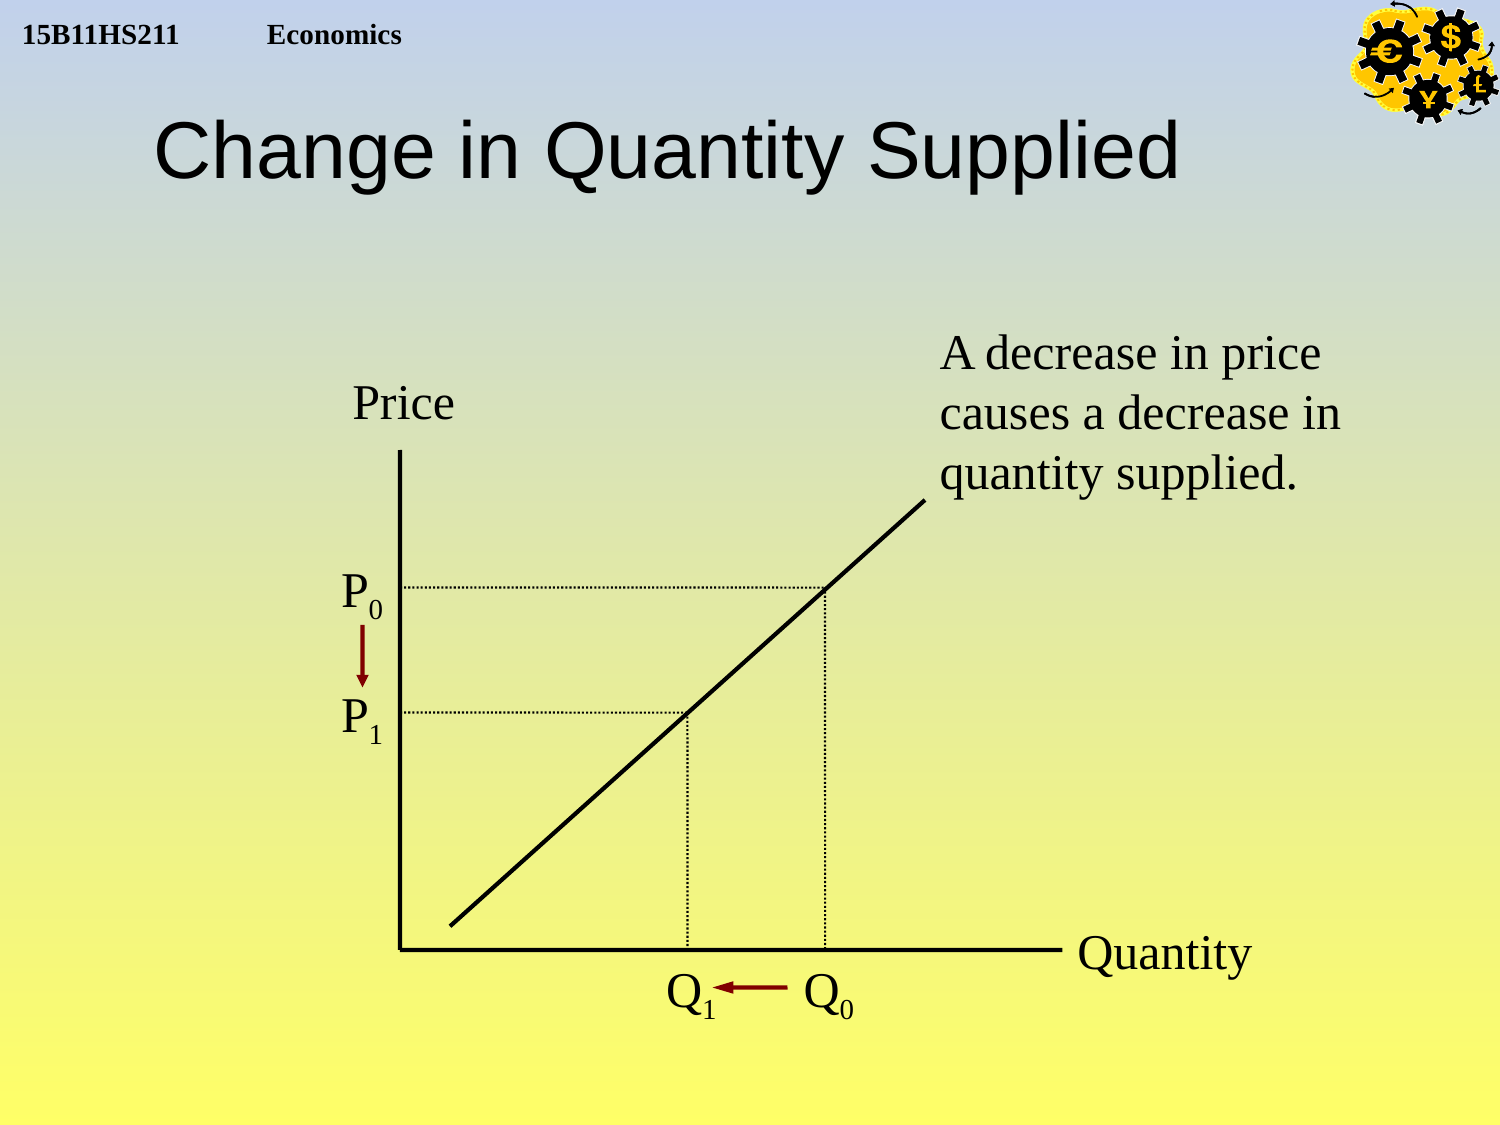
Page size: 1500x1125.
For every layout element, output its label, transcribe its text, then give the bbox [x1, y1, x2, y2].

text_box Change in Quantity Supplied [74, 52, 1263, 241]
text_box Q0 [788, 949, 870, 1033]
text_box Q1 [651, 949, 732, 1033]
text_box P0 [326, 549, 399, 633]
text_box Quantity [1062, 912, 1268, 988]
text_box P1 [326, 674, 399, 758]
text_box Price [337, 362, 471, 438]
text_box [712, 981, 788, 994]
text_box A decrease in price causes a decrease in quantity supplied. [924, 312, 1388, 508]
text_box [356, 633, 369, 688]
